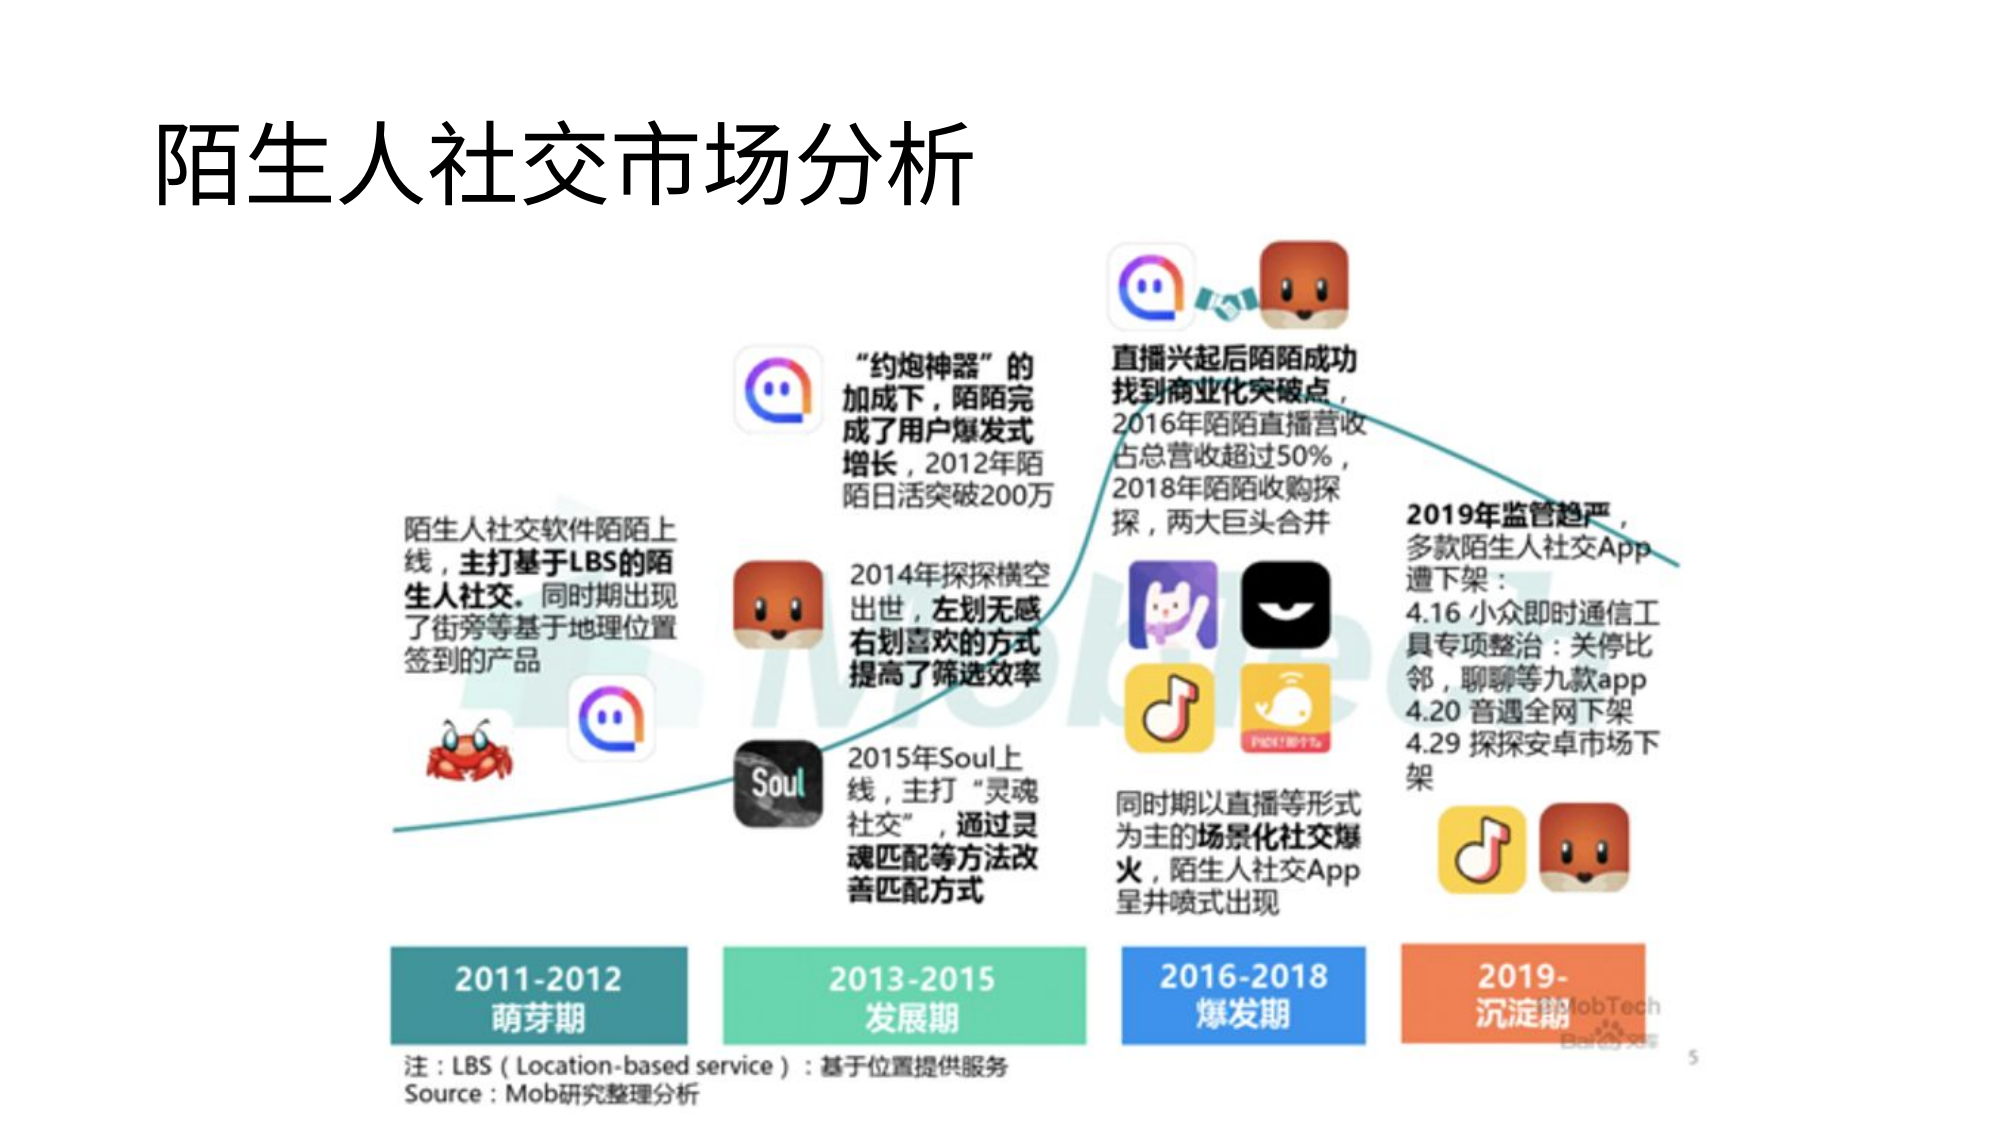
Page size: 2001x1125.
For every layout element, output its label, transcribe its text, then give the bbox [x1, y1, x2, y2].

picture [338, 209, 1722, 1115]
title 陌生人社交市场分析 [137, 59, 1863, 278]
